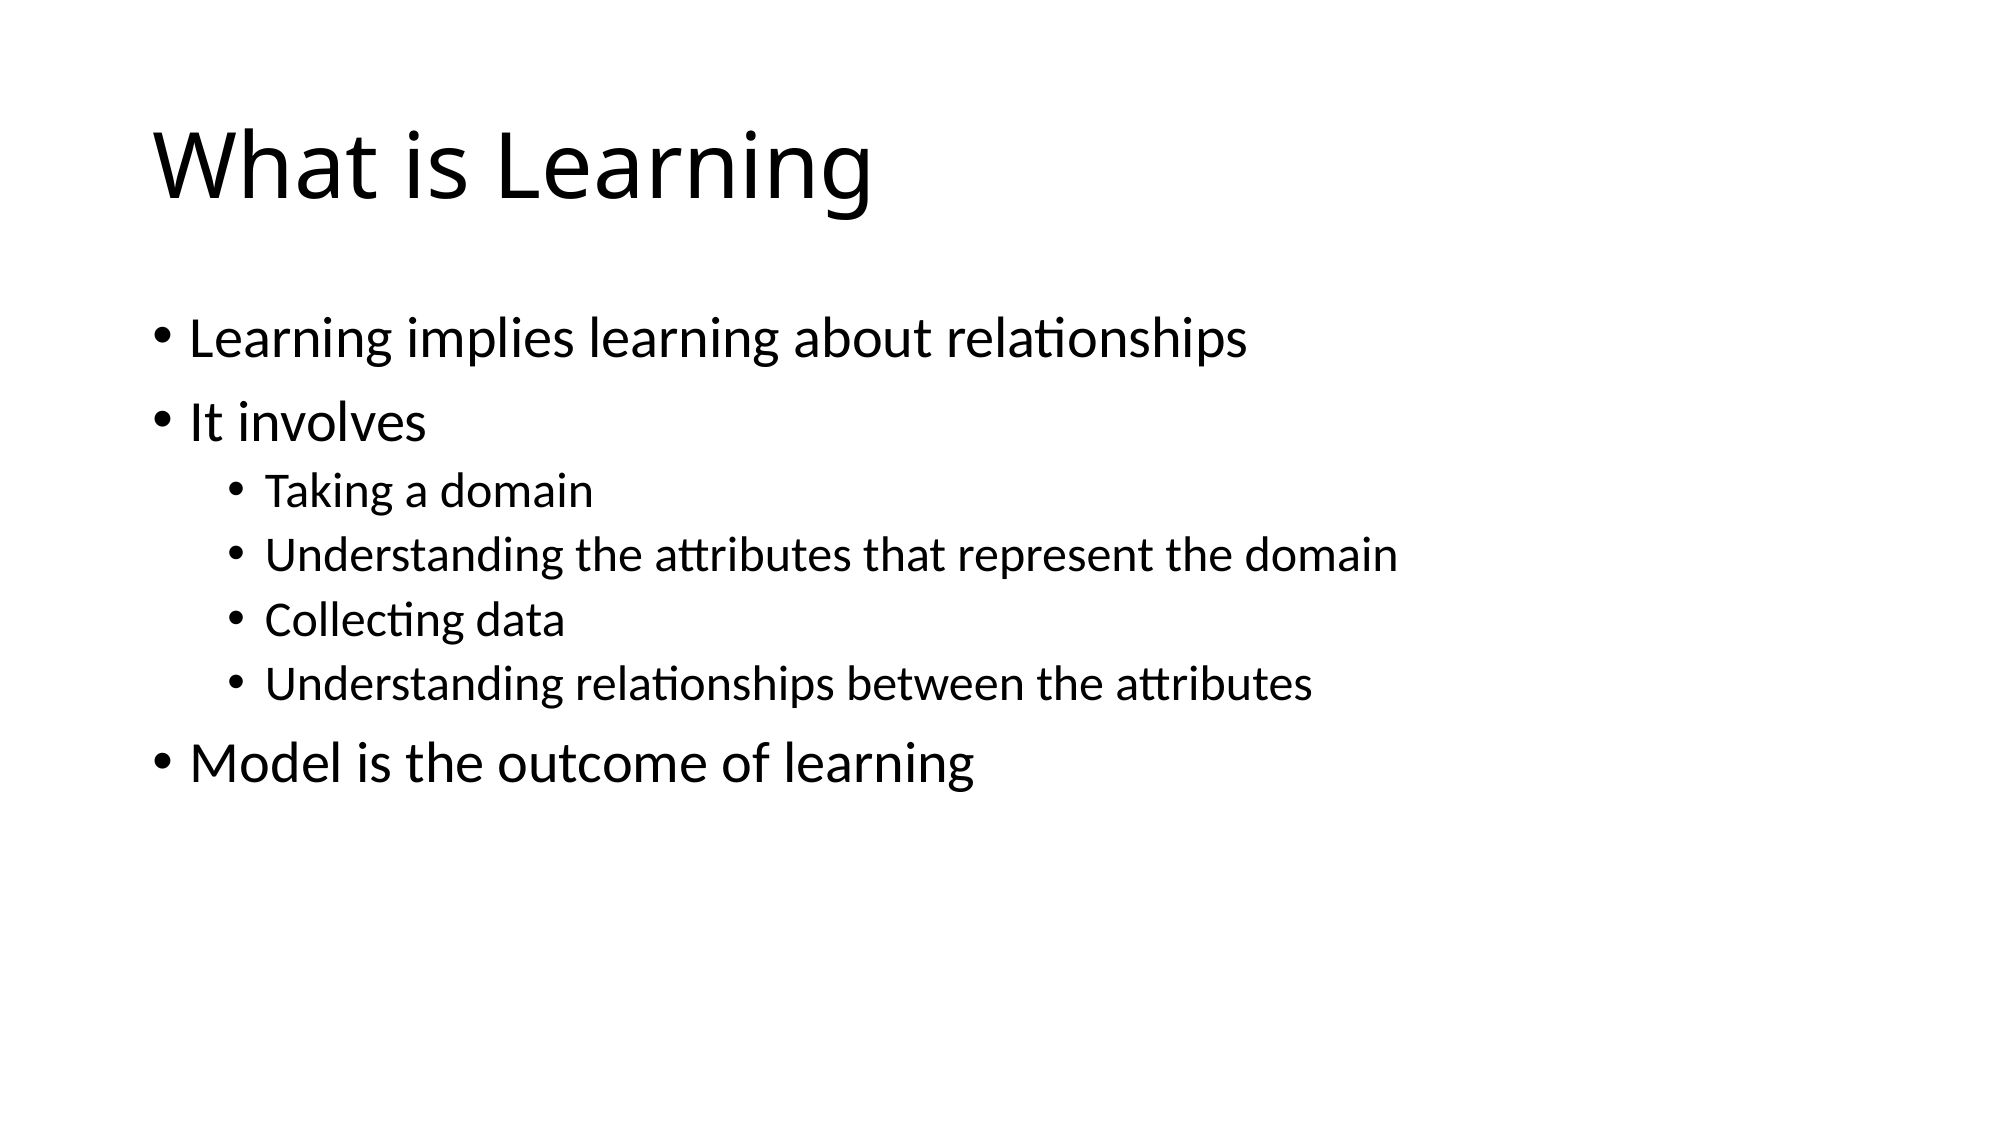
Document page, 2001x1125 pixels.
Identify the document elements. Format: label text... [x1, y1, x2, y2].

title What is Learning [137, 59, 1863, 278]
list Learning implies learning about relationships It involves Taking a domain Understanding the attributes that represent the domain Collecting data Understanding relationships between the attributes Model is the outcome of learning [137, 299, 1863, 1014]
